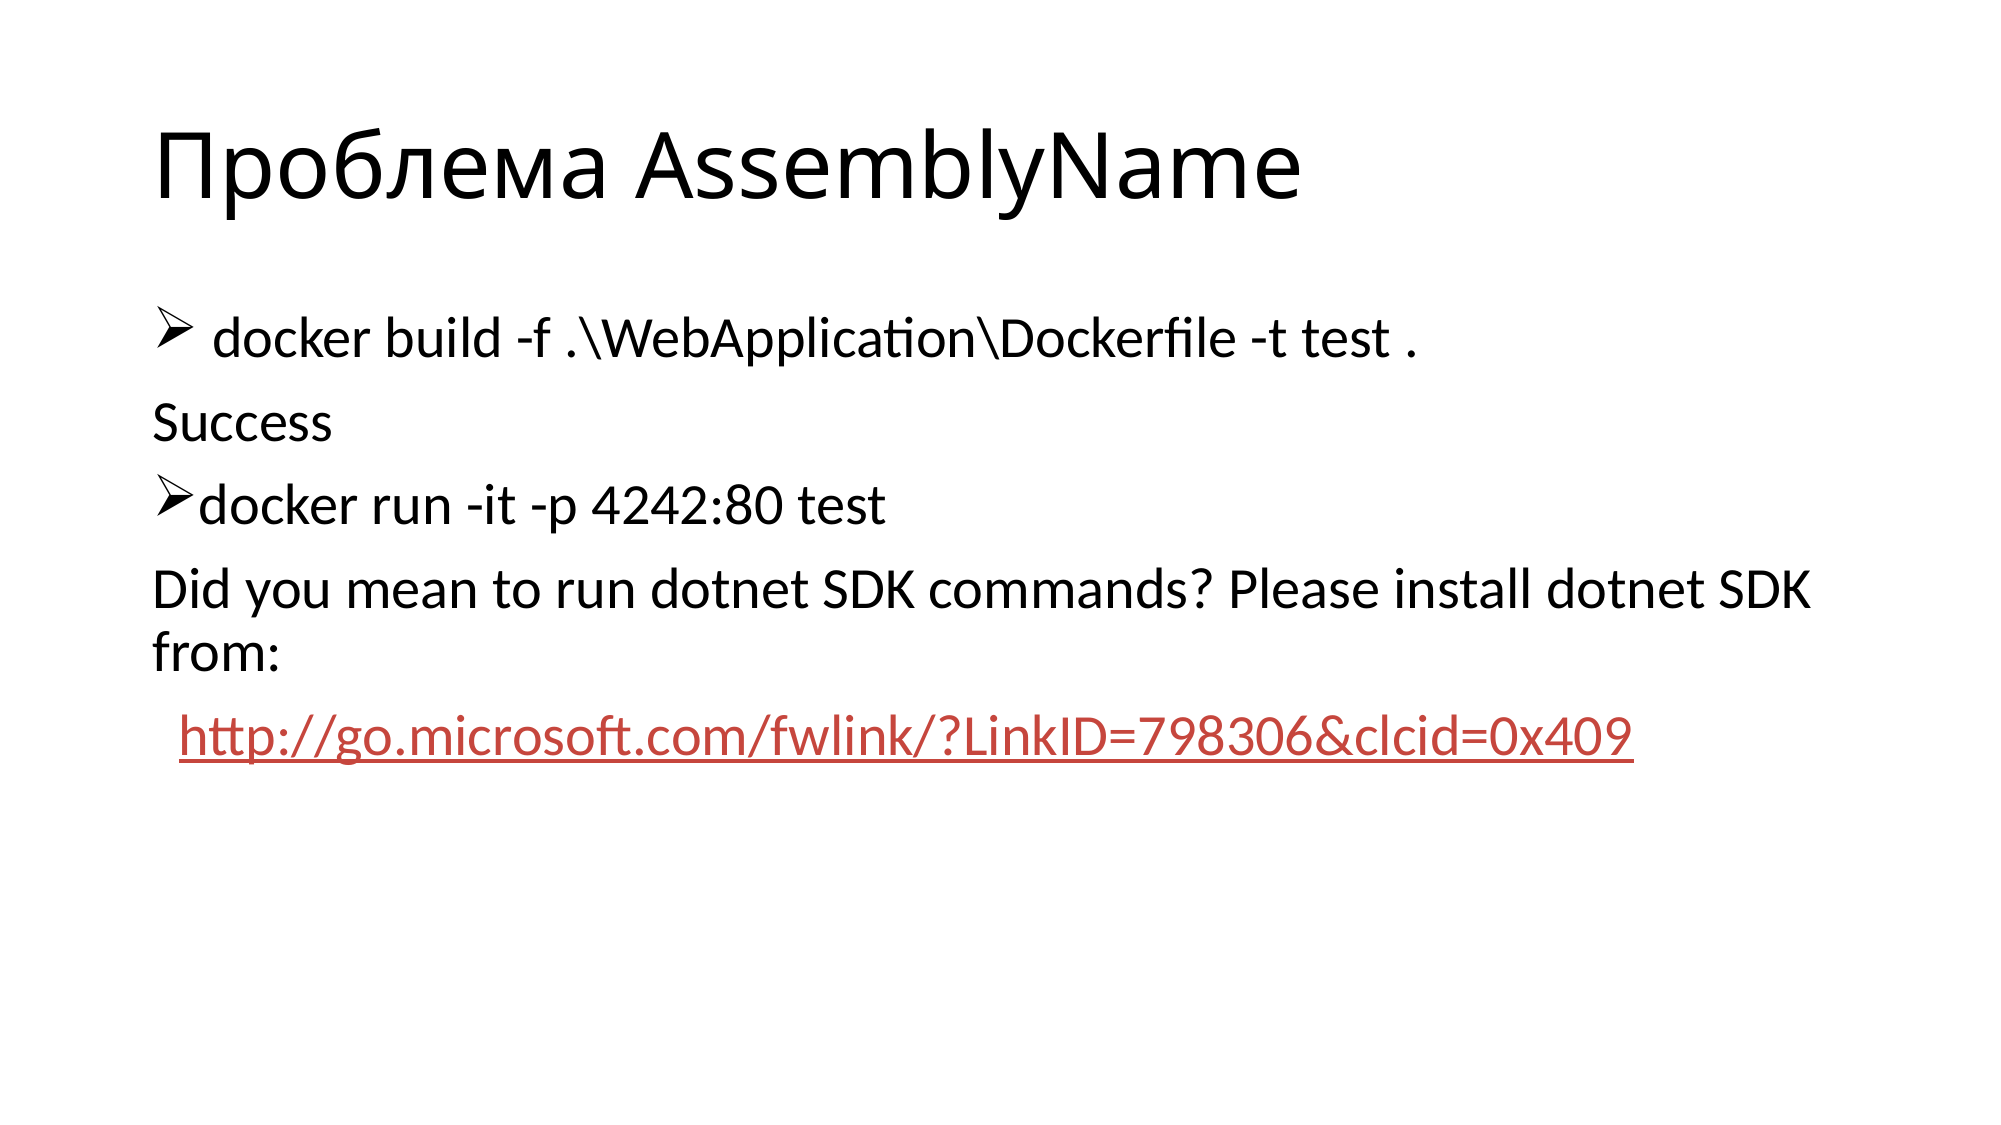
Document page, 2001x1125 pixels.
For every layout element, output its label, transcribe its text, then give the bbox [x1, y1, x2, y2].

list docker build -f .\WebApplication\Dockerfile -t test . Success docker run -it -p 4242:80 test Did you mean to run dotnet SDK commands? Please install dotnet SDK from: http://go.microsoft.com/fwlink/?LinkID=798306&clcid=0x409 [137, 299, 1863, 1014]
title Проблема AssemblyName [137, 59, 1863, 278]
